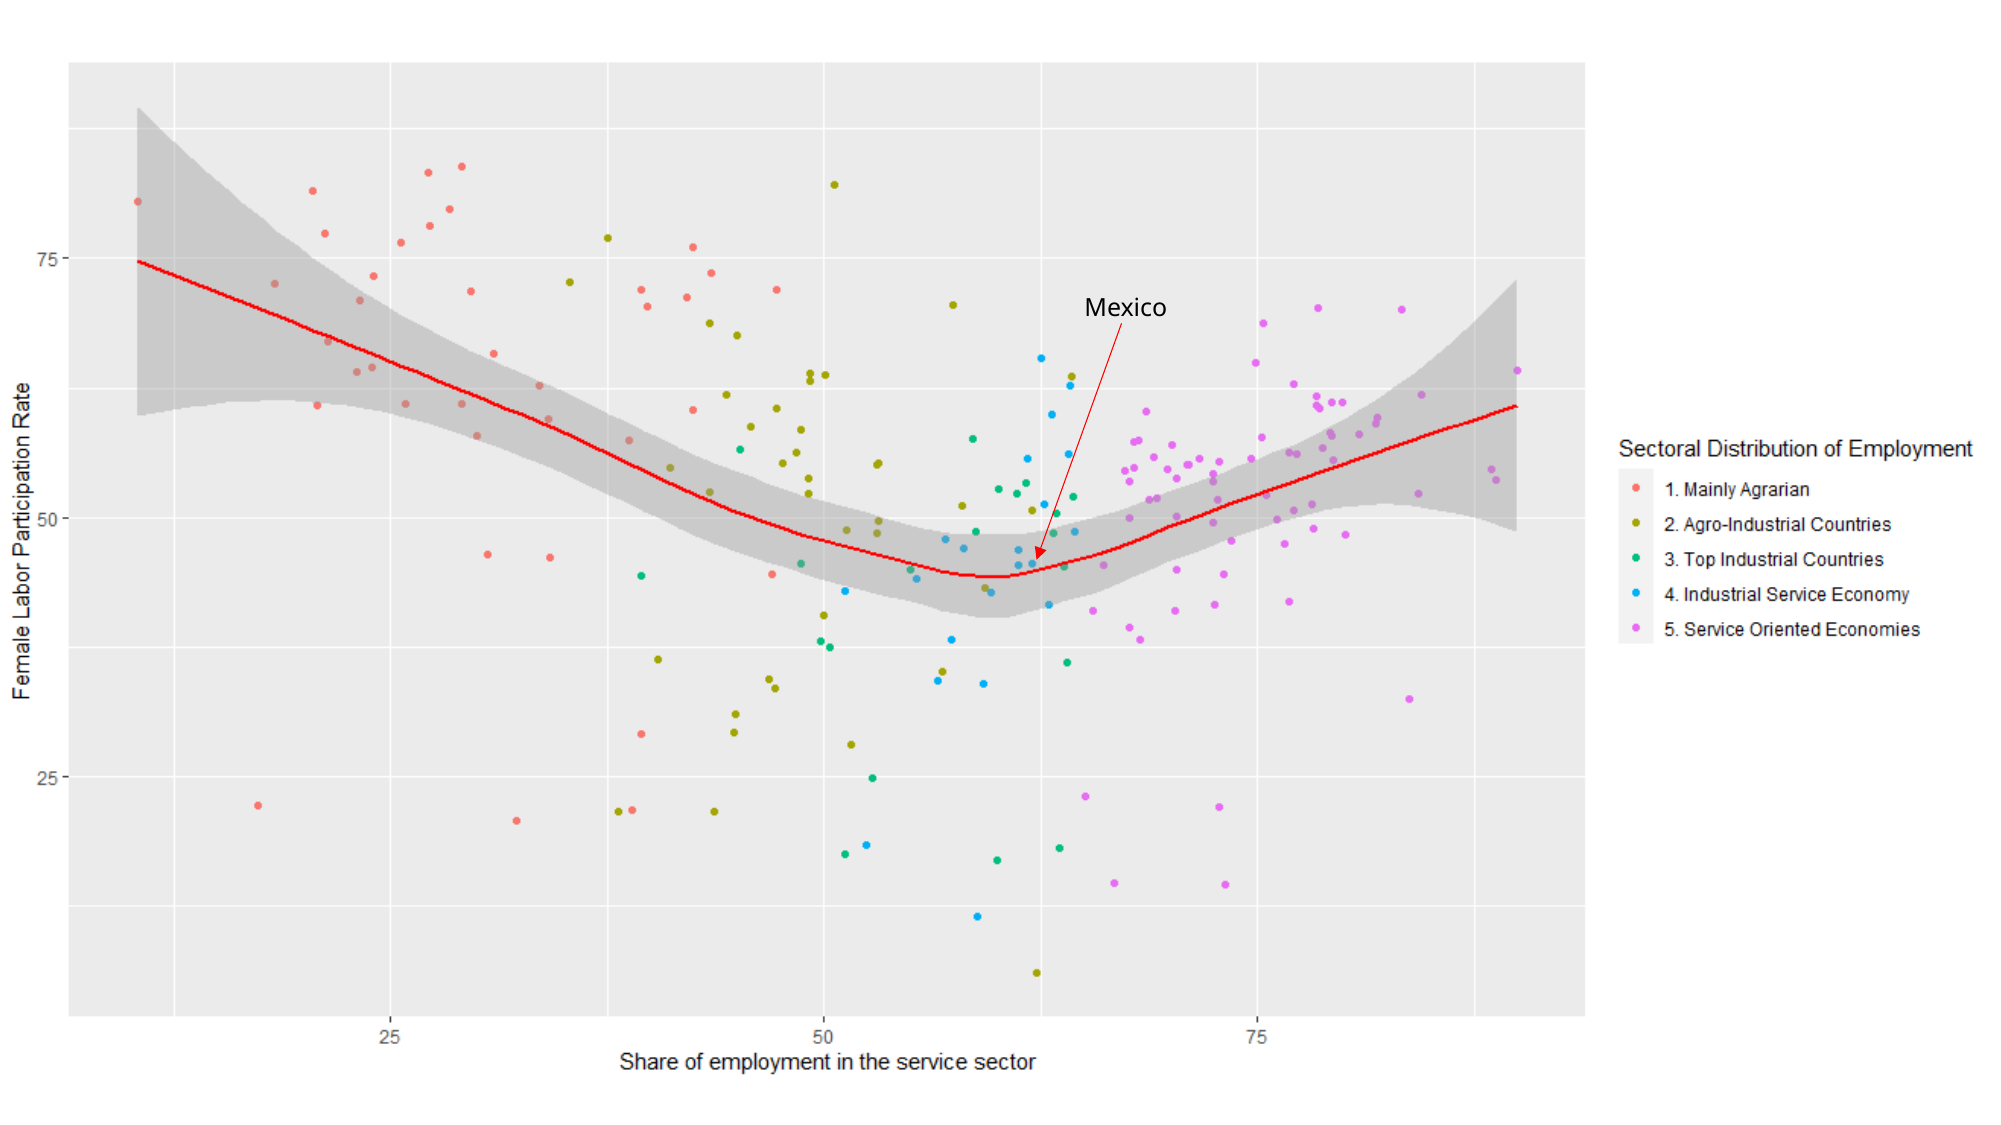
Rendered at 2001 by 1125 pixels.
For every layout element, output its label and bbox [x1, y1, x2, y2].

text_box [1036, 323, 1122, 560]
picture [0, 57, 1996, 1085]
